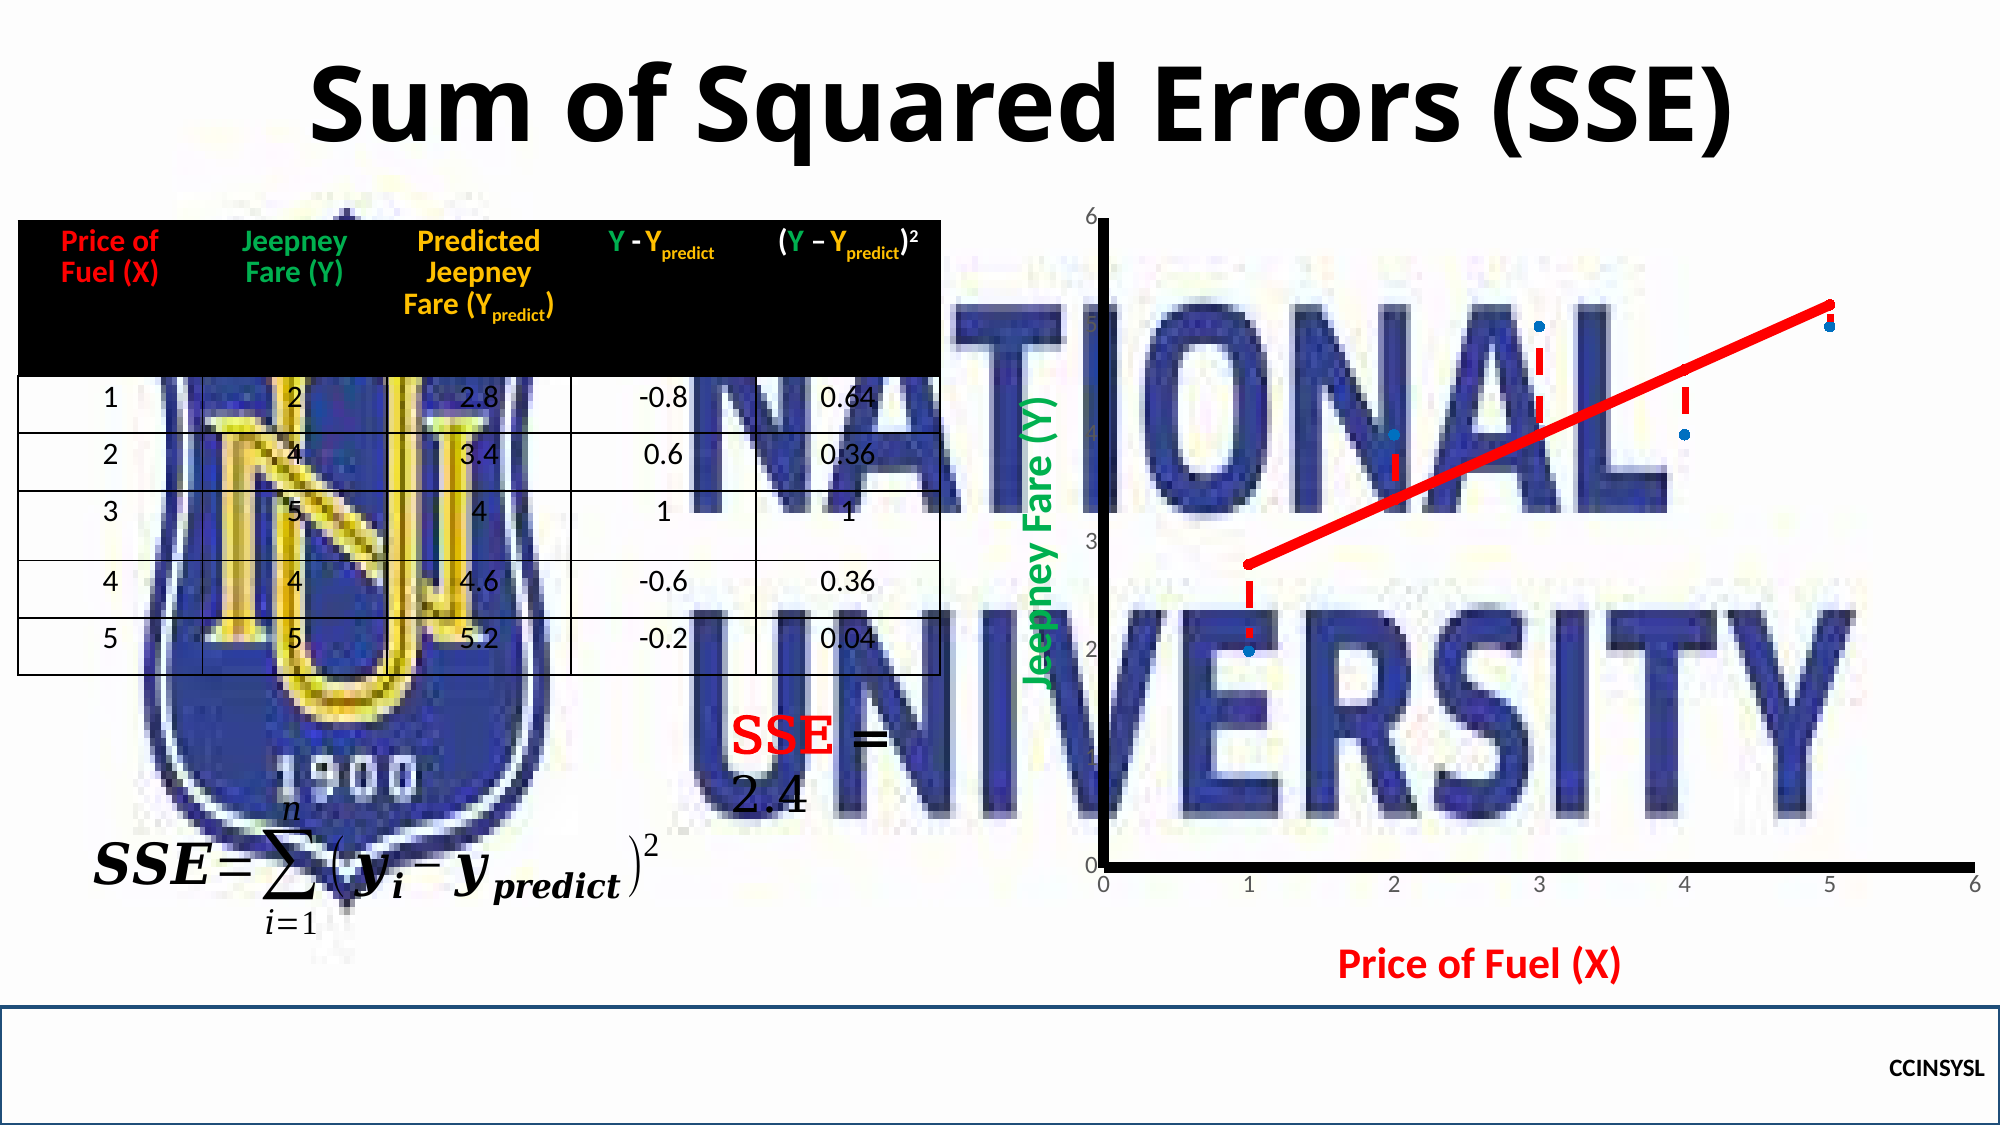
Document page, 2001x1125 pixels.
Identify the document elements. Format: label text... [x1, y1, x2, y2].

table_cell 5.2 [388, 619, 570, 674]
table_cell 4 [203, 561, 386, 617]
table_header Price of Fuel (X) [19, 221, 203, 375]
table_header Y - Ypredict [571, 221, 756, 375]
table_cell 4 [203, 434, 386, 490]
table_cell 0.36 [757, 561, 939, 617]
table_cell 4 [388, 492, 570, 560]
footer CCINSYSL [0, 1007, 2000, 1125]
table_header Predicted Jeepney Fare (Ypredict) [387, 221, 571, 375]
table_cell -0.8 [572, 377, 755, 432]
table_cell 5 [203, 619, 386, 674]
table_cell 2 [19, 434, 202, 490]
text_box SSE = 2.4 [715, 695, 958, 831]
table_cell -0.2 [572, 619, 755, 674]
table_cell -0.6 [572, 561, 755, 617]
table_header Jeepney Fare (Y) [203, 221, 387, 375]
table_cell 0.04 [757, 619, 939, 674]
table_cell 0.64 [757, 377, 939, 432]
table_cell 0.36 [757, 434, 939, 490]
table_cell 0.6 [572, 434, 755, 490]
table_cell 3 [19, 492, 202, 560]
table_cell 1 [757, 492, 939, 560]
title Sum of Squared Errors (SSE) [118, 79, 1925, 172]
table_cell 4.6 [388, 561, 570, 617]
picture [0, 0, 2000, 1007]
table_cell 4 [19, 561, 202, 617]
table_cell 5 [19, 619, 202, 674]
table_cell 2 [203, 377, 386, 432]
table_cell 2.8 [388, 377, 570, 432]
table_header (Y – Ypredict)2 [756, 221, 940, 375]
table_cell 1 [572, 492, 755, 560]
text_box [999, 205, 1989, 984]
table_cell 5 [203, 492, 386, 560]
table_cell 3.4 [388, 434, 570, 490]
table_cell 1 [19, 377, 202, 432]
